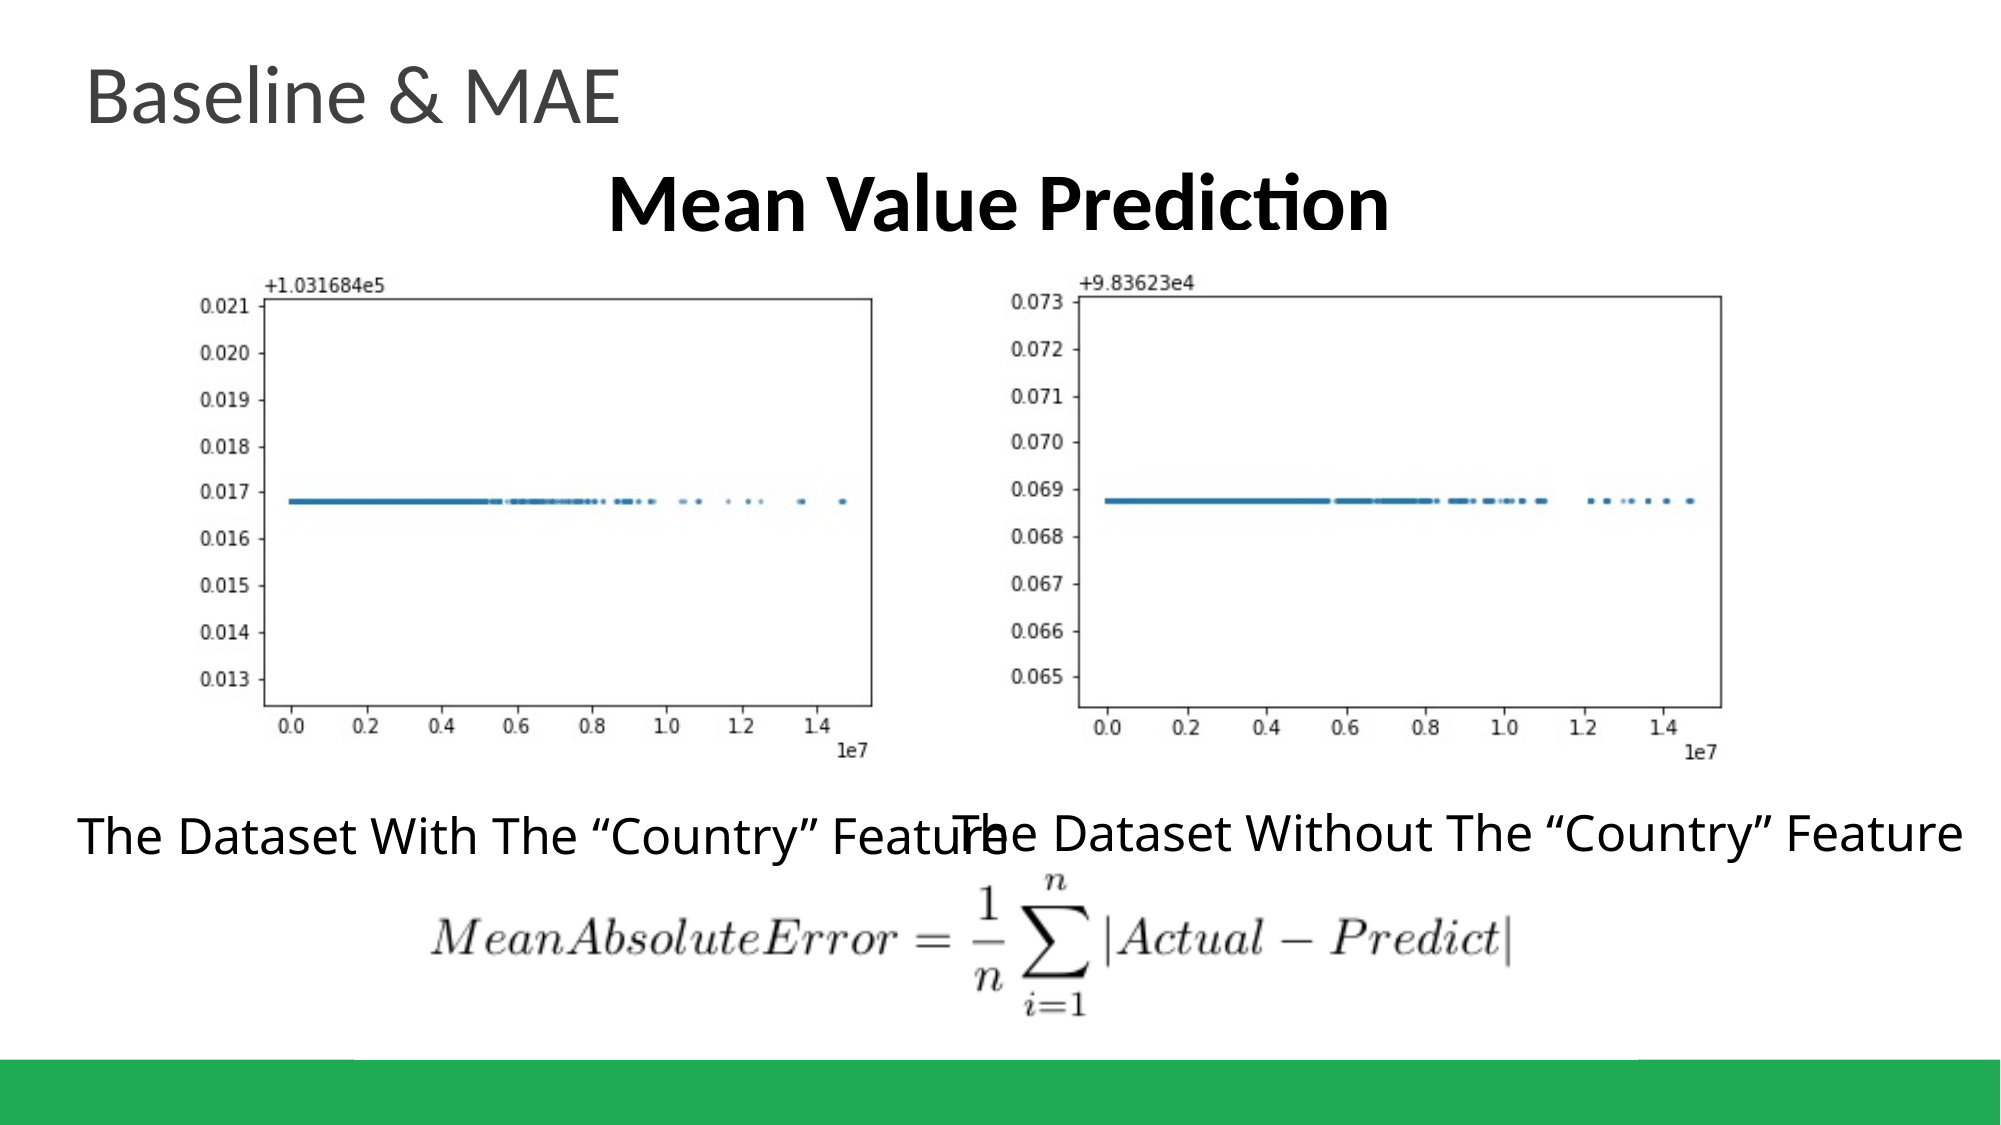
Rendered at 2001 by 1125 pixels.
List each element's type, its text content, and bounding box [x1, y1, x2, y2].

text_box Mean Value Prediction [600, 141, 1400, 257]
text_box Baseline & MAE [78, 33, 631, 149]
picture [354, 831, 1638, 1060]
picture [974, 230, 1803, 776]
text_box [0, 1059, 2000, 1125]
text_box The Dataset With The “Country” Feature [69, 796, 1019, 872]
picture [166, 232, 949, 773]
text_box The Dataset Without The “Country” Feature [944, 794, 1973, 870]
